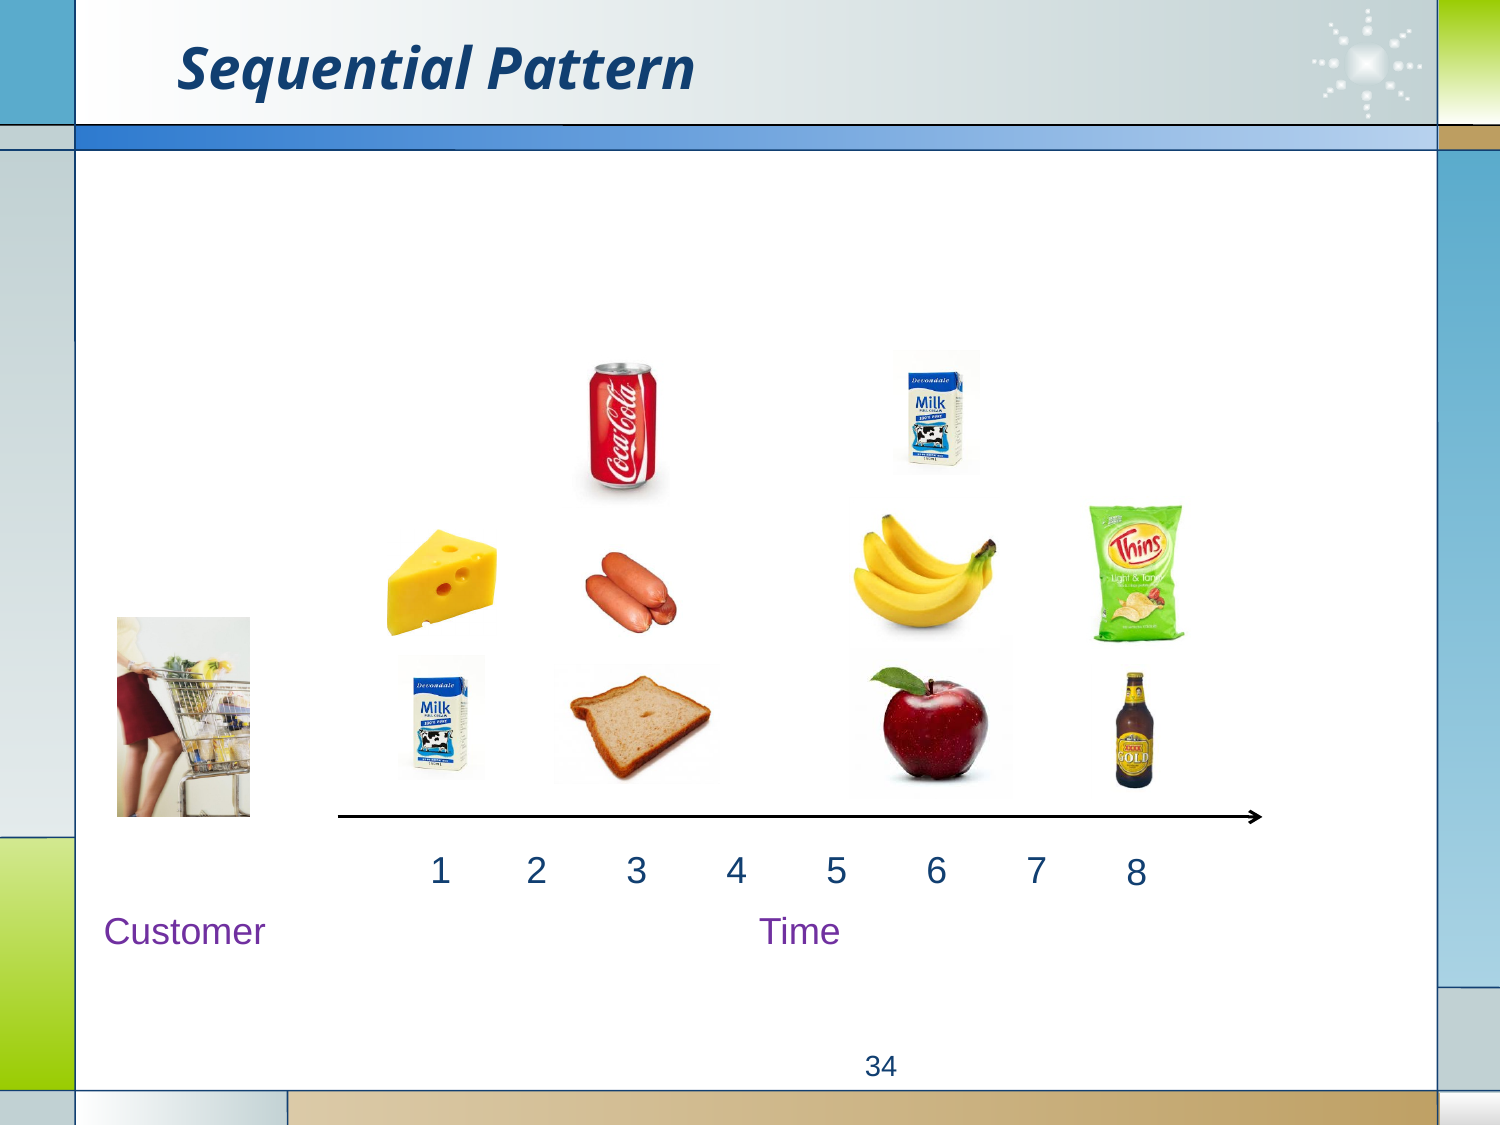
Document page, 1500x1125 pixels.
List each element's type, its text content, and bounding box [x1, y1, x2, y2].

title Sequential Pattern [162, 19, 1263, 113]
slide_number 34 [562, 1039, 913, 1081]
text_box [337, 349, 1263, 902]
text_box Customer [88, 899, 281, 960]
text_box Time [744, 909, 856, 960]
picture [116, 617, 251, 818]
